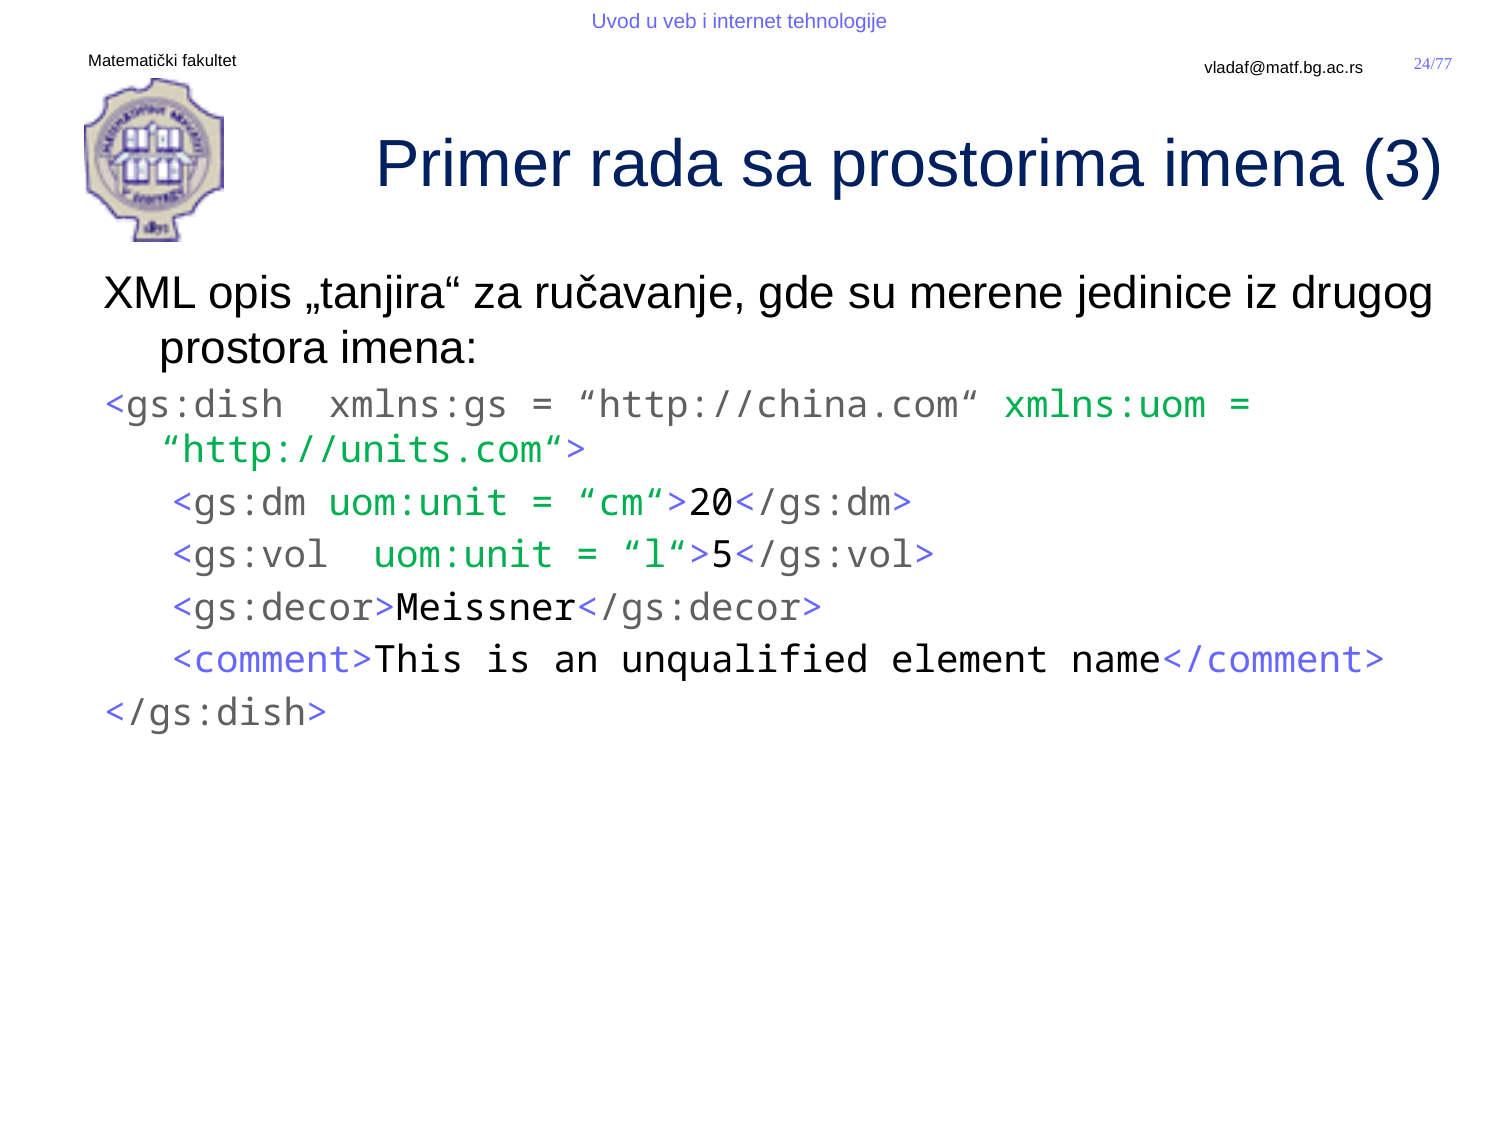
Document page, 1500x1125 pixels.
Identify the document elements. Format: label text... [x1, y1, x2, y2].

list XML opis „tanjira“ za ručavanje, gde su merene jedinice iz drugog prostora imena: <gs:dish xmlns:gs = “http://china.com“ xmlns:uom = “http://units.com“> <gs:dm uom:unit = “cm“>20</gs:dm> <gs:vol uom:unit = “l“>5</gs:vol> <gs:decor>Meissner</gs:decor> <comment>This is an unqualified element name</comment> </gs:dish> [88, 255, 1459, 931]
picture [84, 78, 224, 242]
title Primer rada sa prostorima imena (3) [360, 66, 1500, 254]
